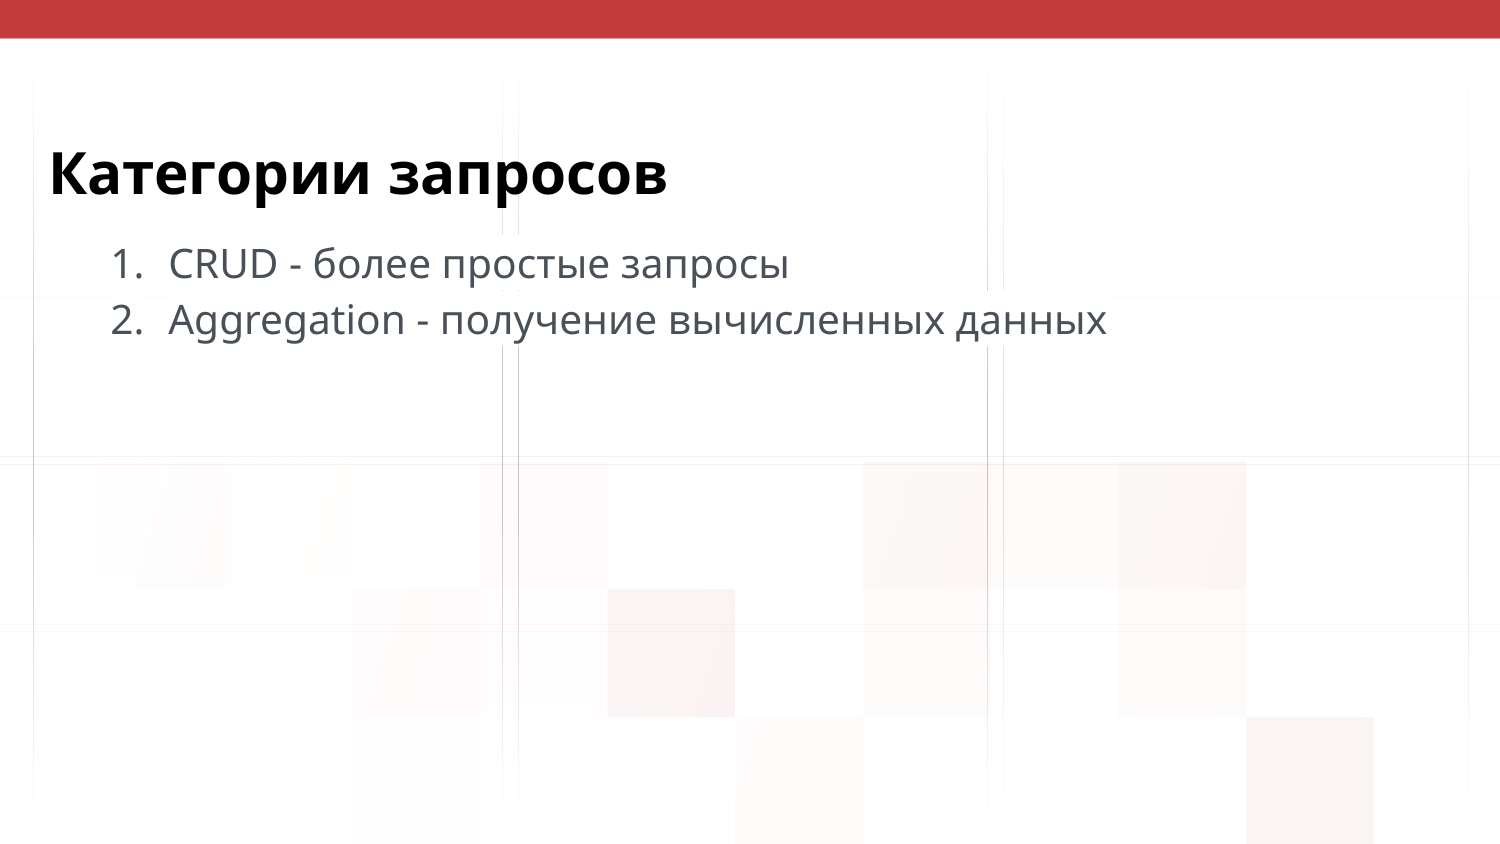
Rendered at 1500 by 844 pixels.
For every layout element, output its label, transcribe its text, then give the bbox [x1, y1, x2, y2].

title Категории запросов [33, 121, 1396, 216]
picture [0, 0, 1500, 844]
text_box CRUD - более простые запросы Aggregation - получение вычисленных данных [78, 215, 1403, 515]
